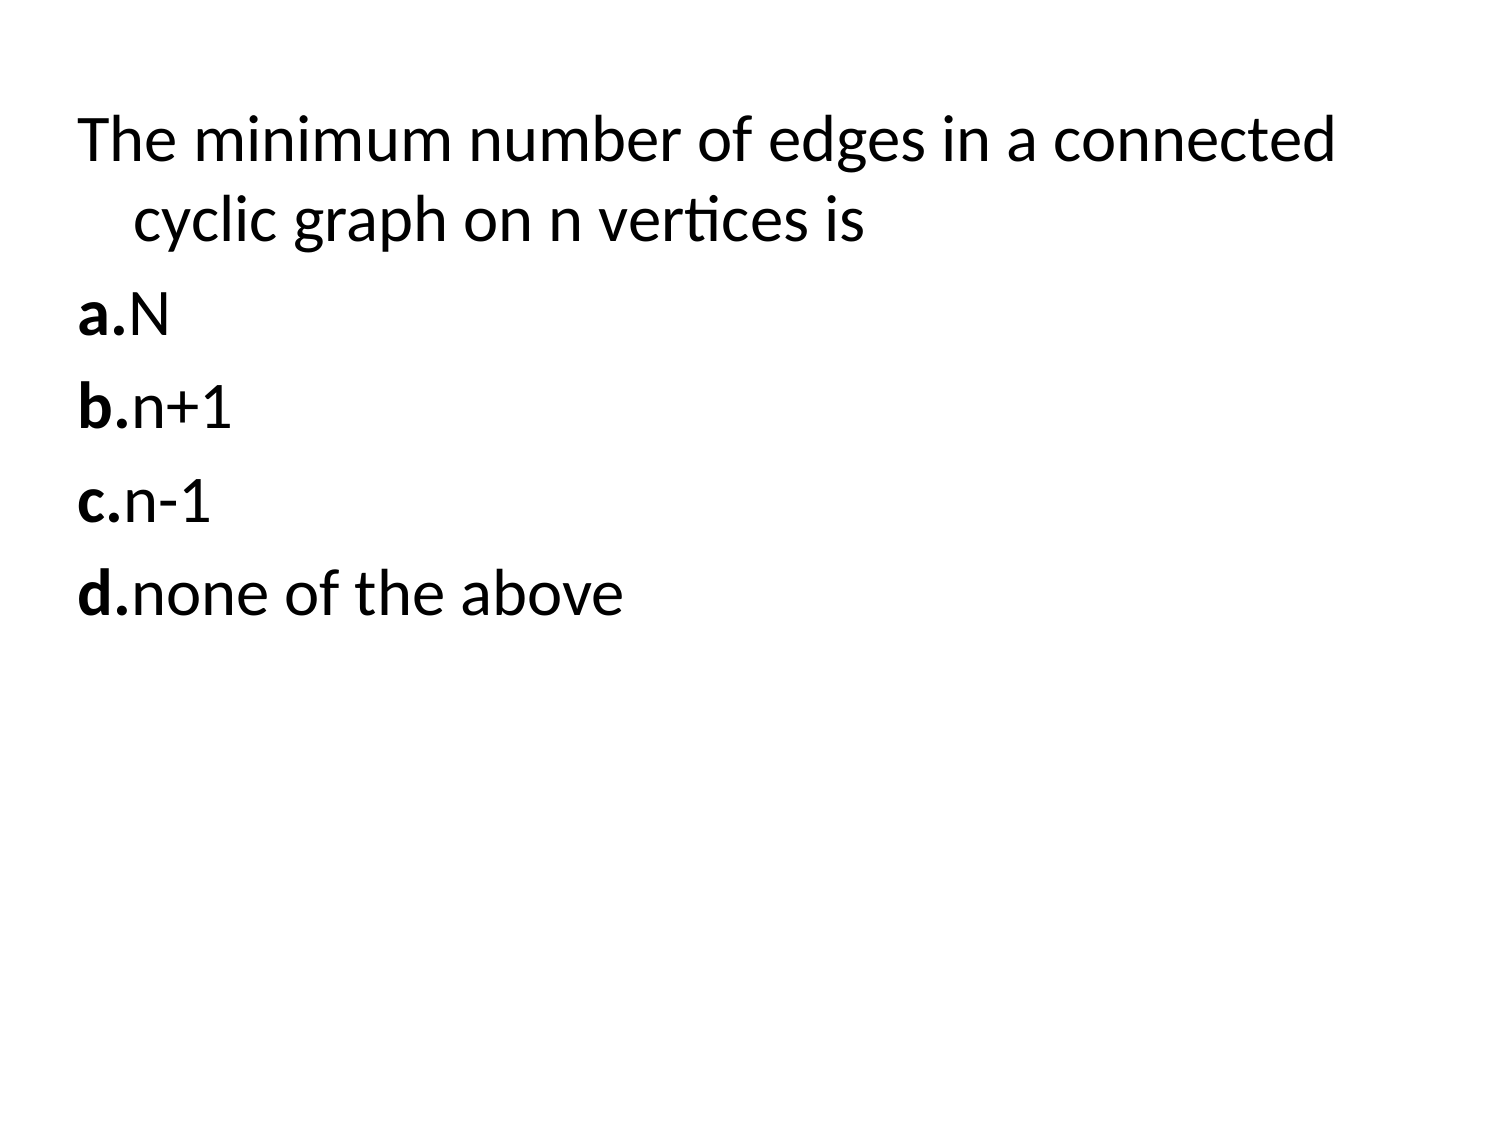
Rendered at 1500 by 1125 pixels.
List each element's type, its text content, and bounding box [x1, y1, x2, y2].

list The minimum number of edges in a connected cyclic graph on n vertices is a.N b.n+1 c.n-1 d.none of the above [62, 87, 1413, 1050]
